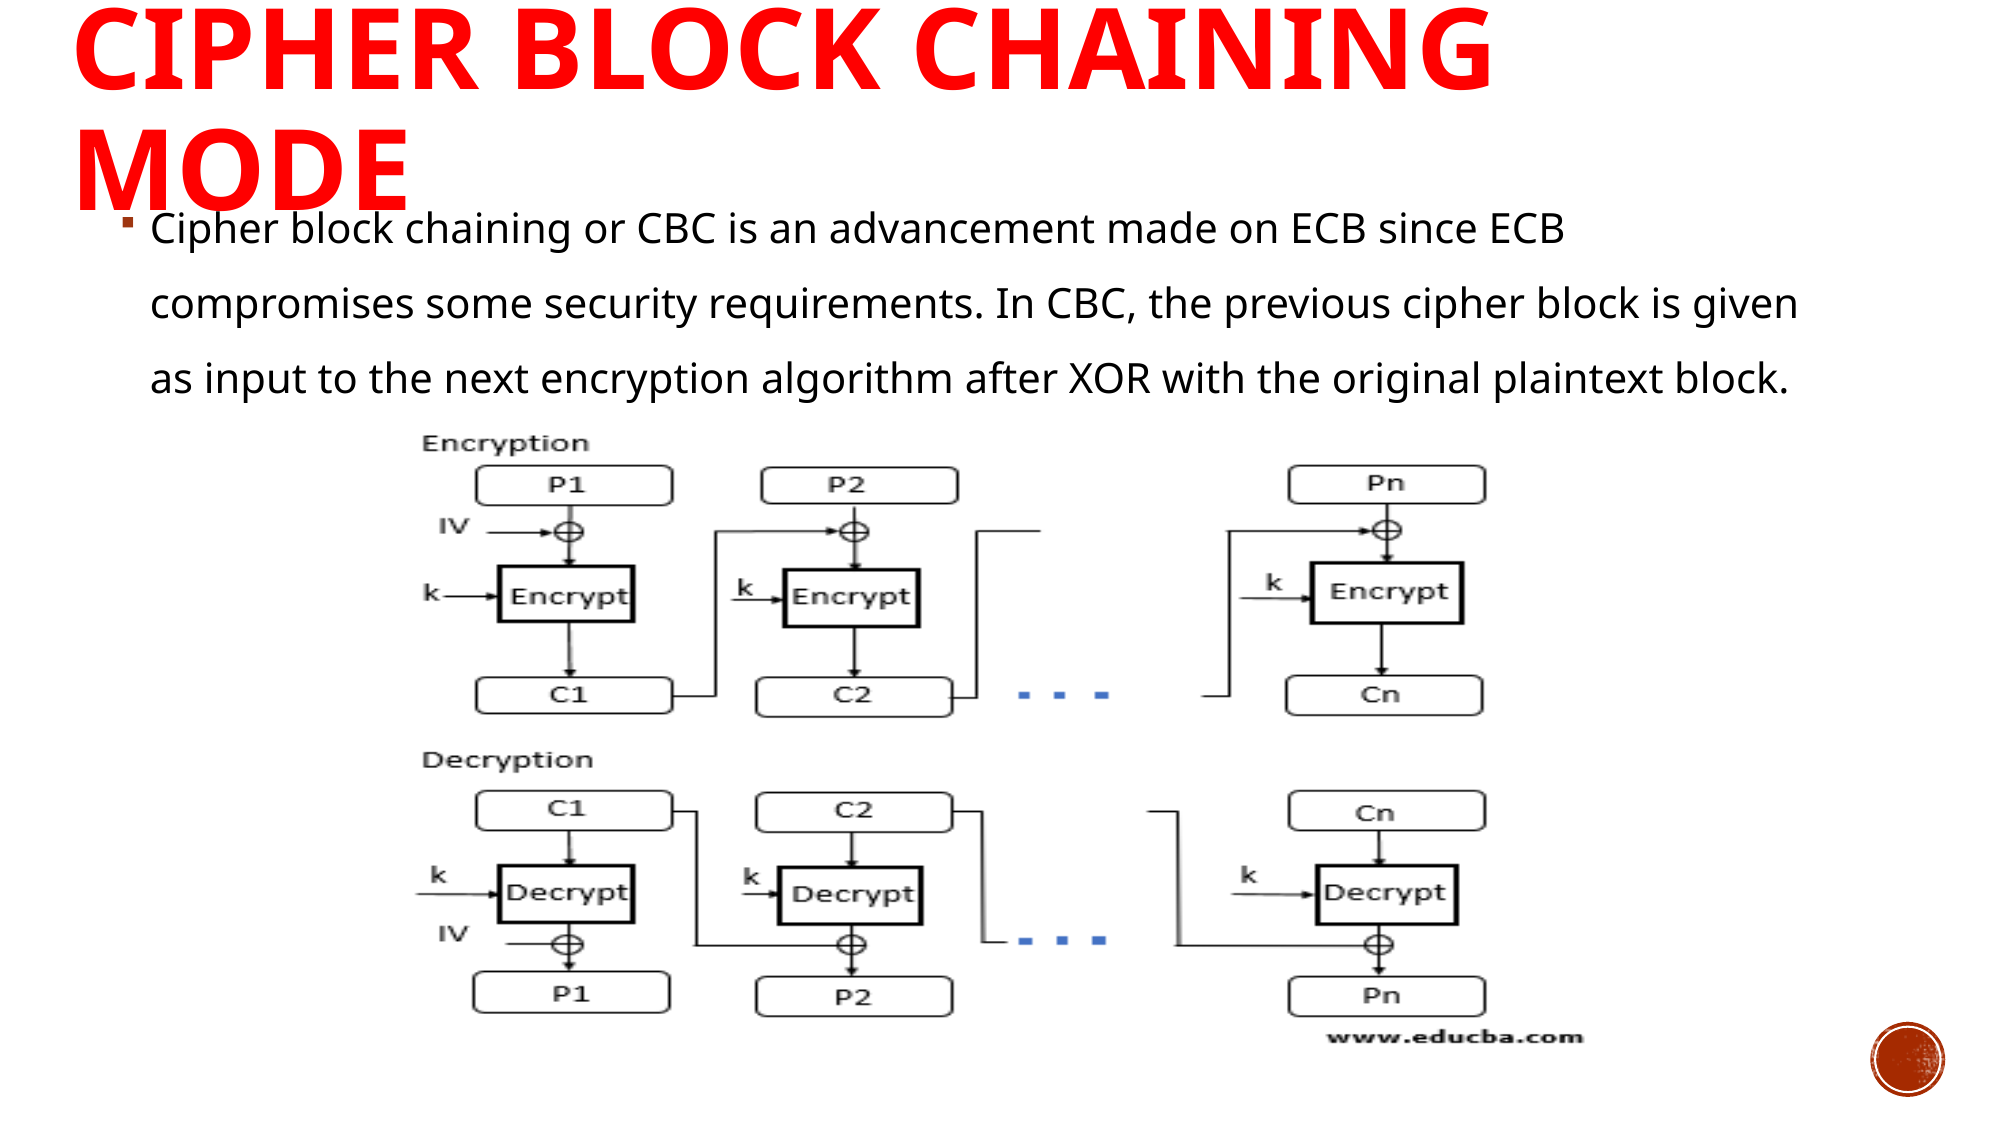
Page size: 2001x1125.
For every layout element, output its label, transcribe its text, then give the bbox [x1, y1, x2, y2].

list Cipher block chaining or CBC is an advancement made on ECB since ECB compromises some security requirements. In CBC, the previous cipher block is given as input to the next encryption algorithm after XOR with the original plaintext block. [104, 169, 1854, 917]
title Cipher Block Chaining Mode [55, 21, 1706, 206]
picture [370, 417, 1623, 1057]
